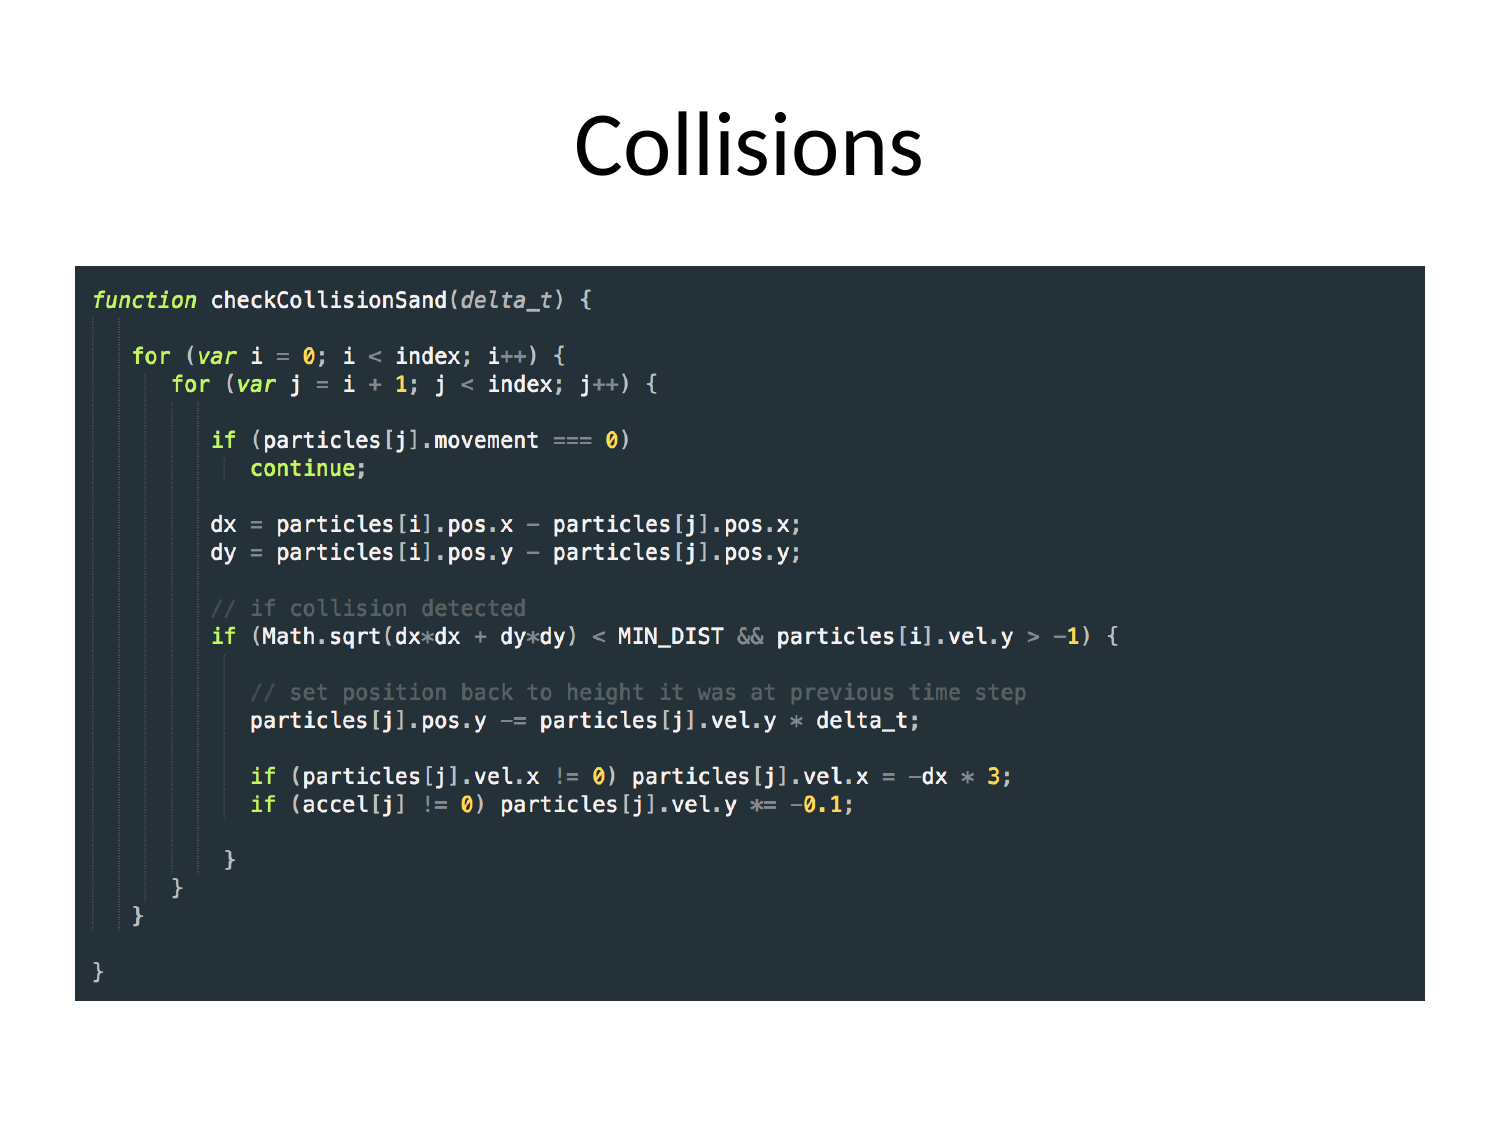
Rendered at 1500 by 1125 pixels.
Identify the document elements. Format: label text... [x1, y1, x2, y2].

title Collisions [75, 45, 1425, 233]
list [74, 262, 1426, 1006]
